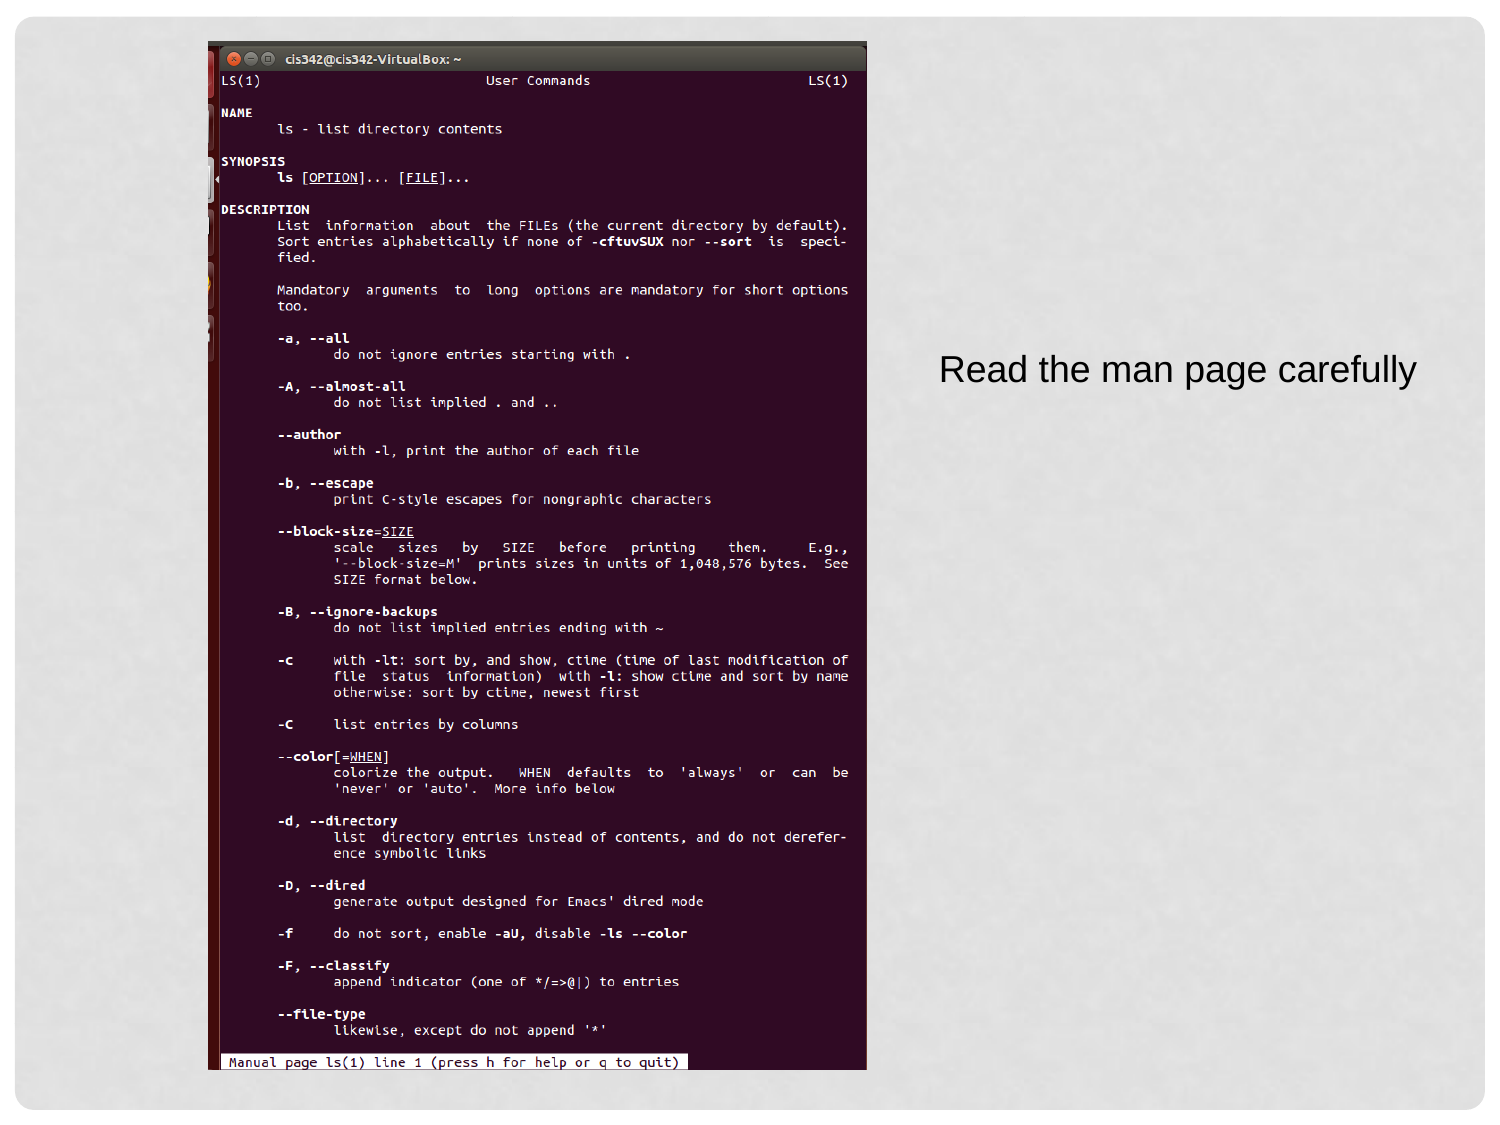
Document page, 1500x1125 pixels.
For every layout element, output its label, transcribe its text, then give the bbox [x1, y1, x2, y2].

text_box Read the man page carefully [924, 337, 1433, 398]
picture [208, 40, 867, 1070]
